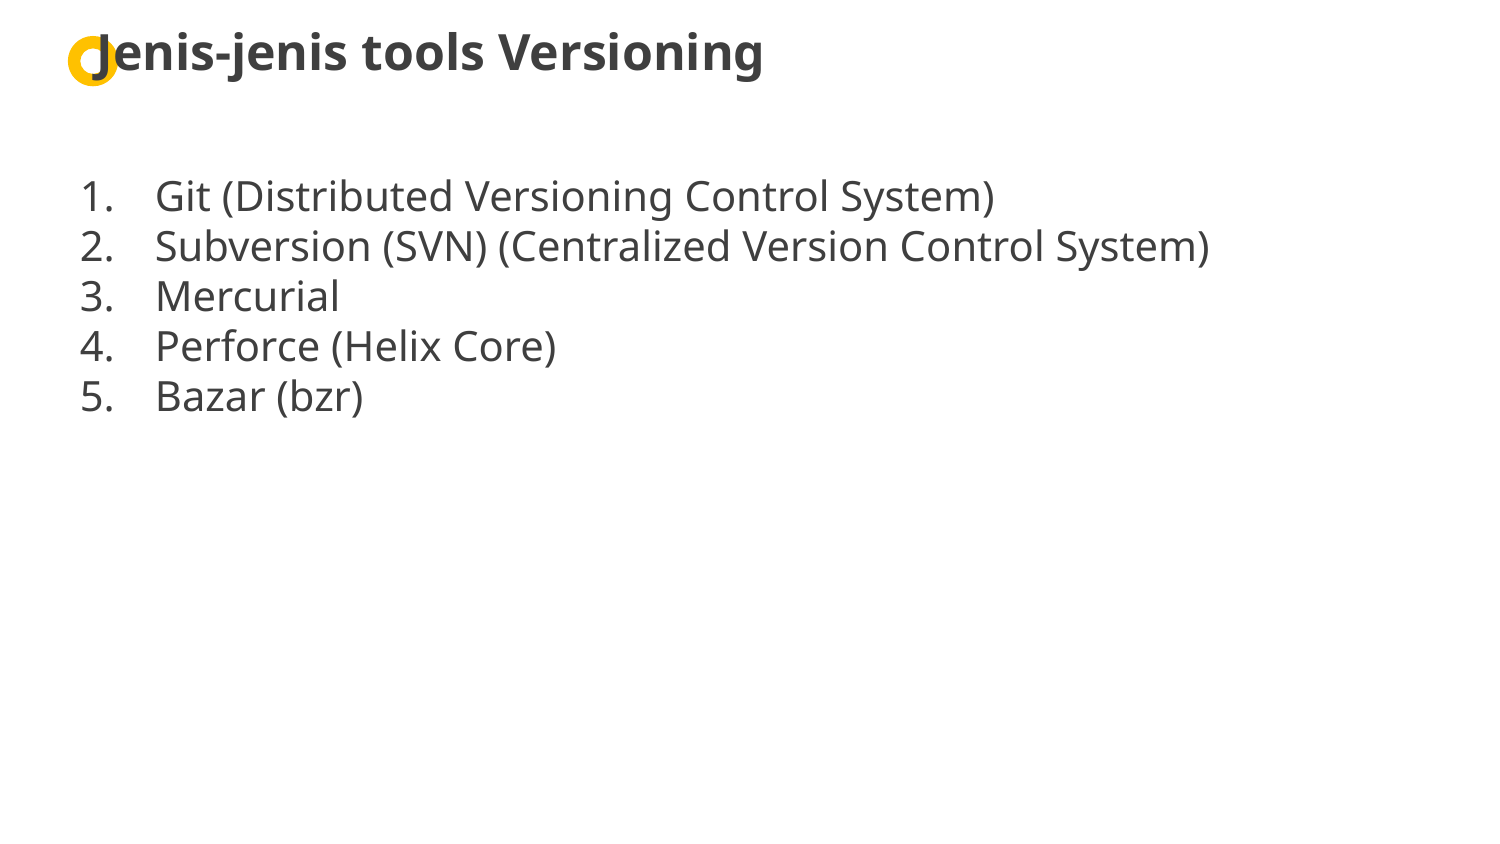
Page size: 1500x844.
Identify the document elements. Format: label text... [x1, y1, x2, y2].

text_box Git (Distributed Versioning Control System) Subversion (SVN) (Centralized Version Control System) Mercurial Perforce (Helix Core) Bazar (bzr) [64, 162, 1389, 478]
text_box Jenis-jenis tools Versioning [81, 13, 1461, 89]
text_box [67, 39, 81, 84]
